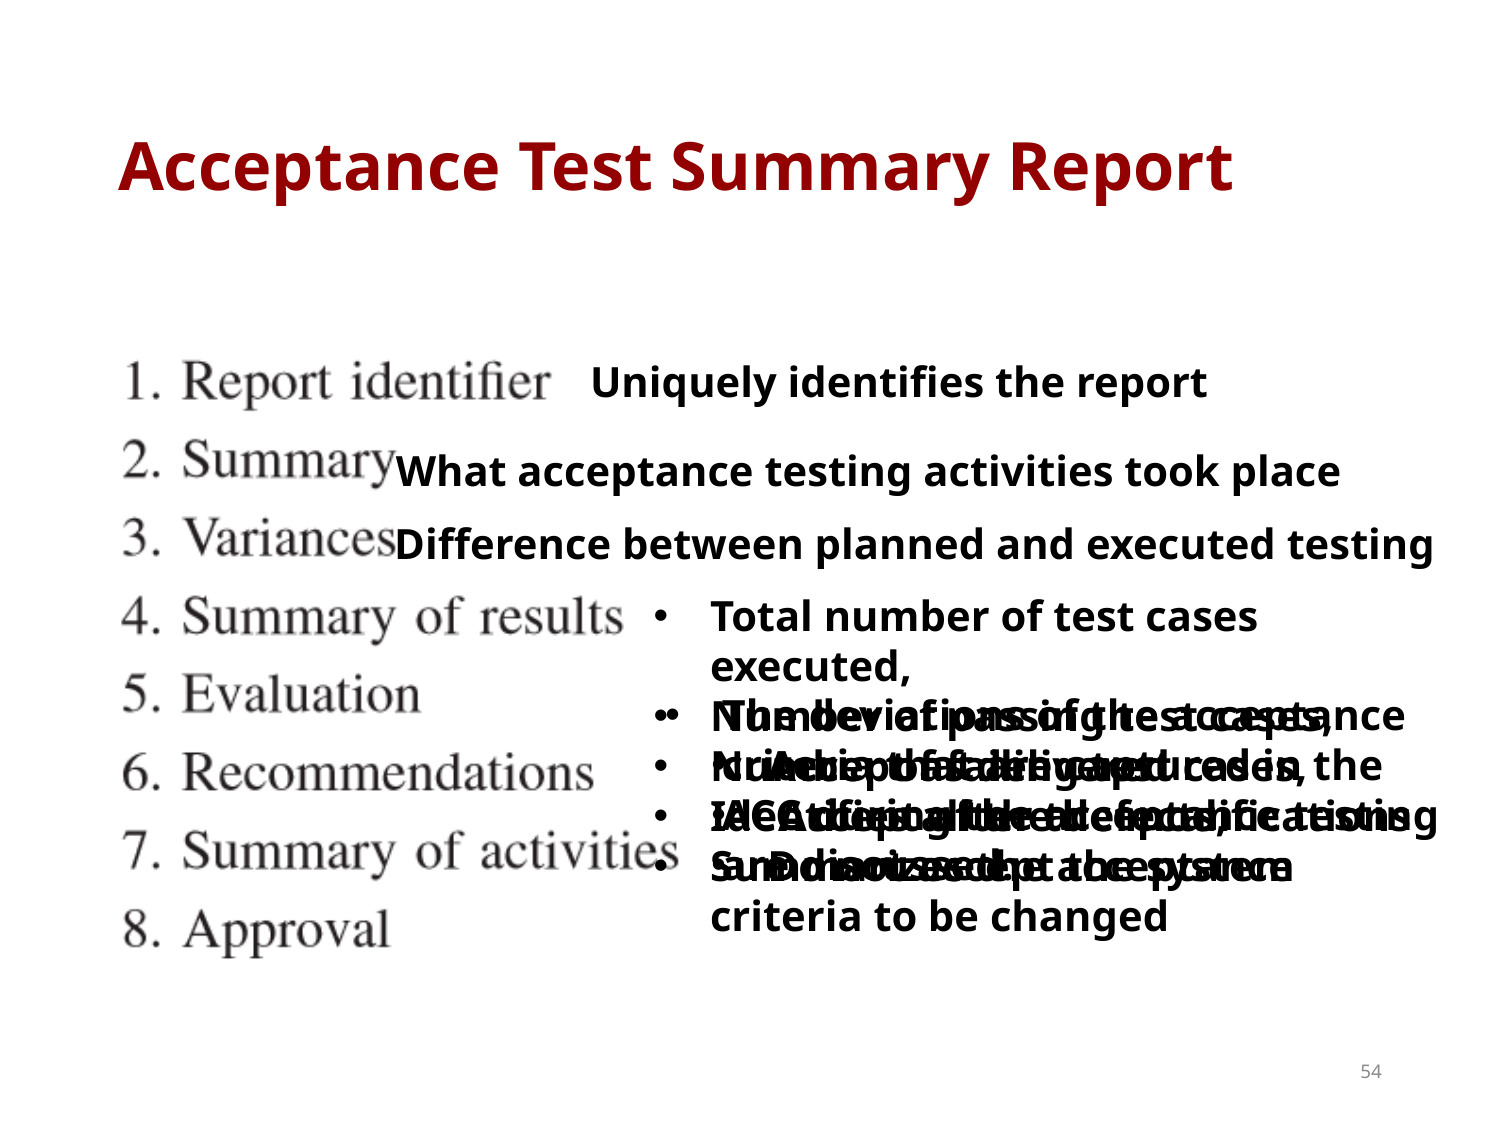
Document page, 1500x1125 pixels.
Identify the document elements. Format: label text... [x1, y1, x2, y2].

text_box Accept as delivered Accept after the modifications Do not accept the system [788, 732, 1500, 897]
text_box Uniquely identiﬁes the report [788, 348, 1223, 413]
text_box Difference between planned and executed testing [788, 510, 1451, 575]
text_box Total number of test cases executed, Number of passing test cases, Number of failing test cases, Identiﬁes all the defects, Summarizes the acceptance criteria to be changed [788, 582, 1458, 681]
picture [103, 347, 788, 972]
text_box The deviations of the acceptance criteria that are captured in the ACC during the acceptance testing are discussed. [788, 681, 1470, 732]
text_box What acceptance testing activities took place [788, 437, 1357, 503]
text_box Total number of test cases executed, Number of passing test cases, Number of failing test cases, Identiﬁes all the defects, Summarizes the acceptance criteria to be changed [788, 897, 1458, 948]
slide_number 54 [1059, 1042, 1397, 1103]
title Acceptance Test Summary Report [103, 59, 1397, 278]
